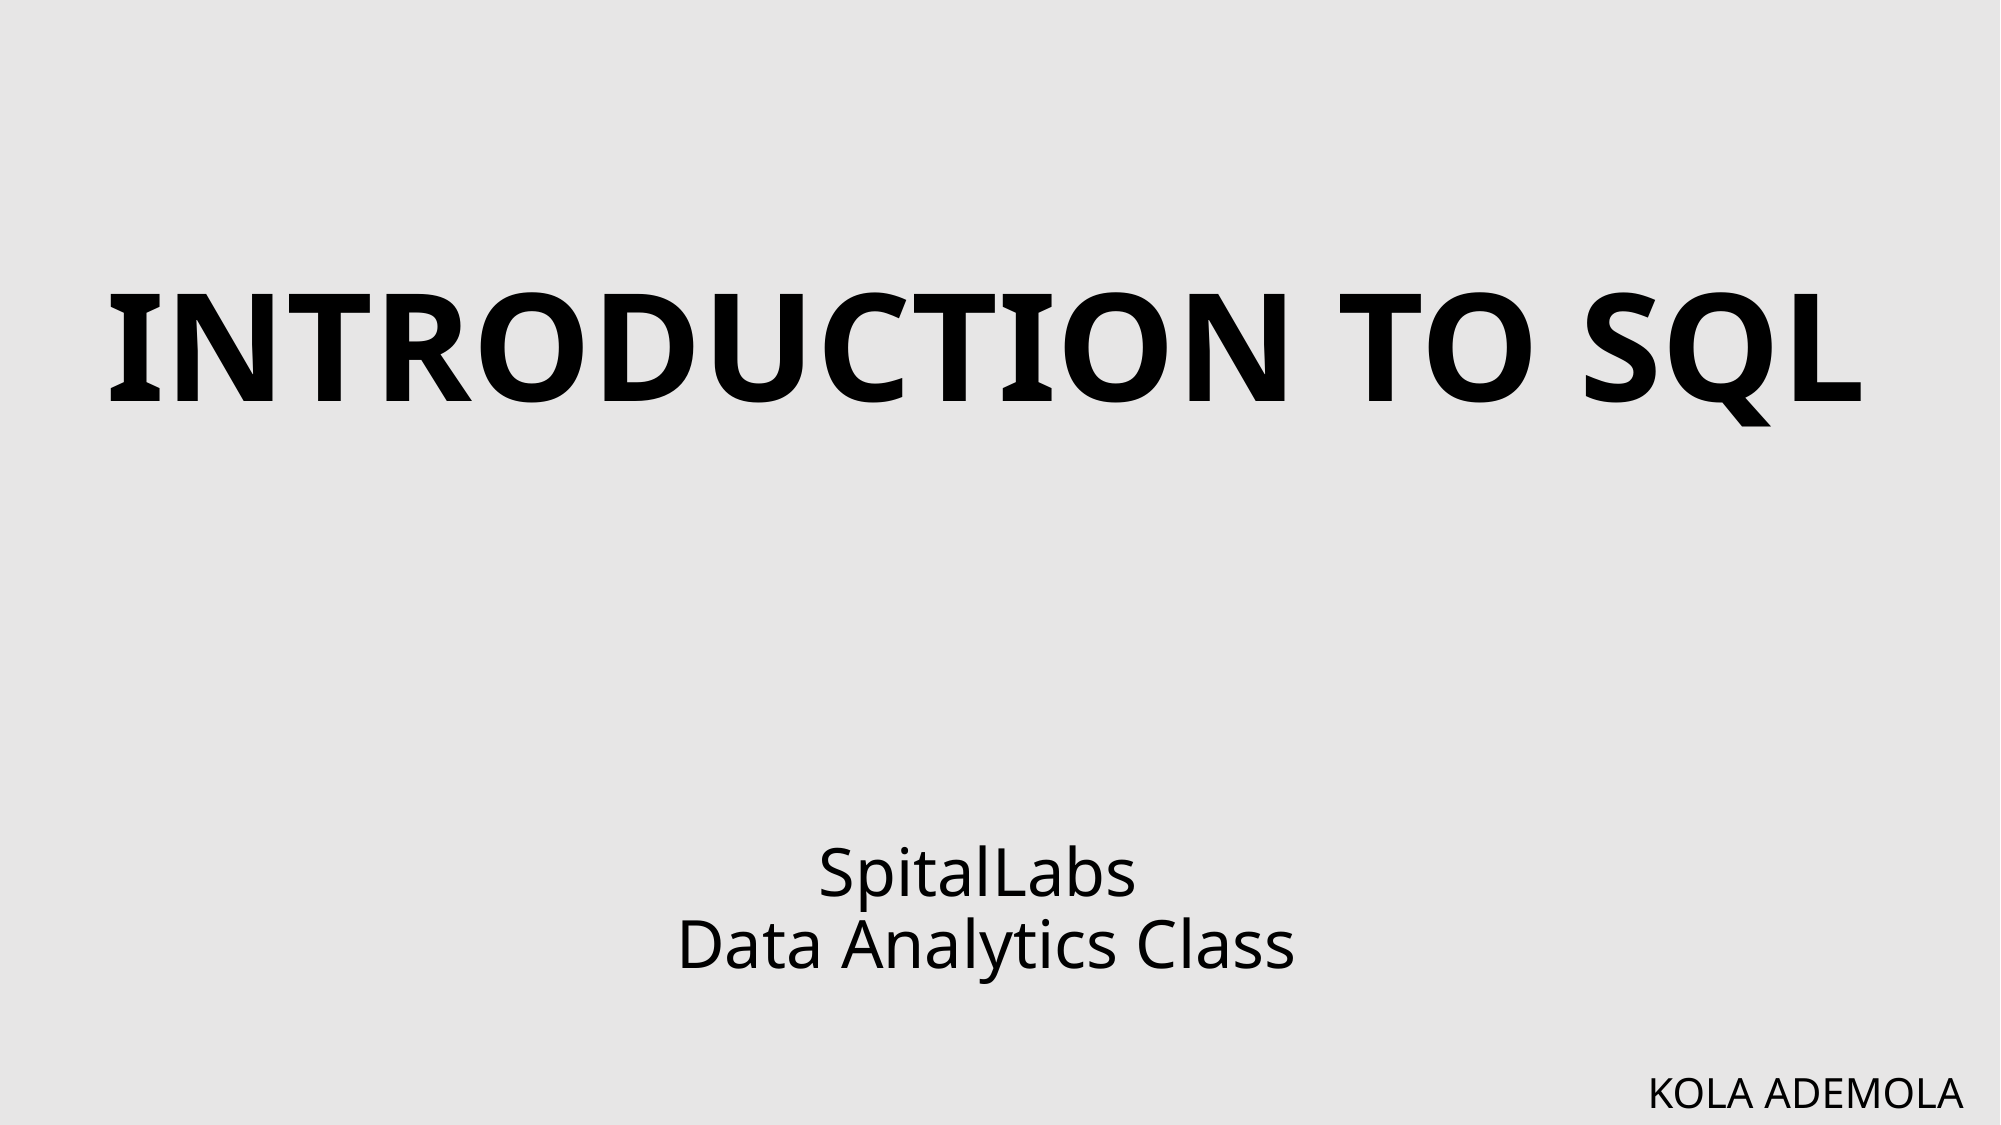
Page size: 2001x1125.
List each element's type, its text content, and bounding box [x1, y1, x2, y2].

text_box KOLA ADEMOLA [1611, 1060, 2000, 1125]
title INTRODUCTION TO SQL SpitalLabs Data Analytics Class [80, 104, 1894, 1061]
